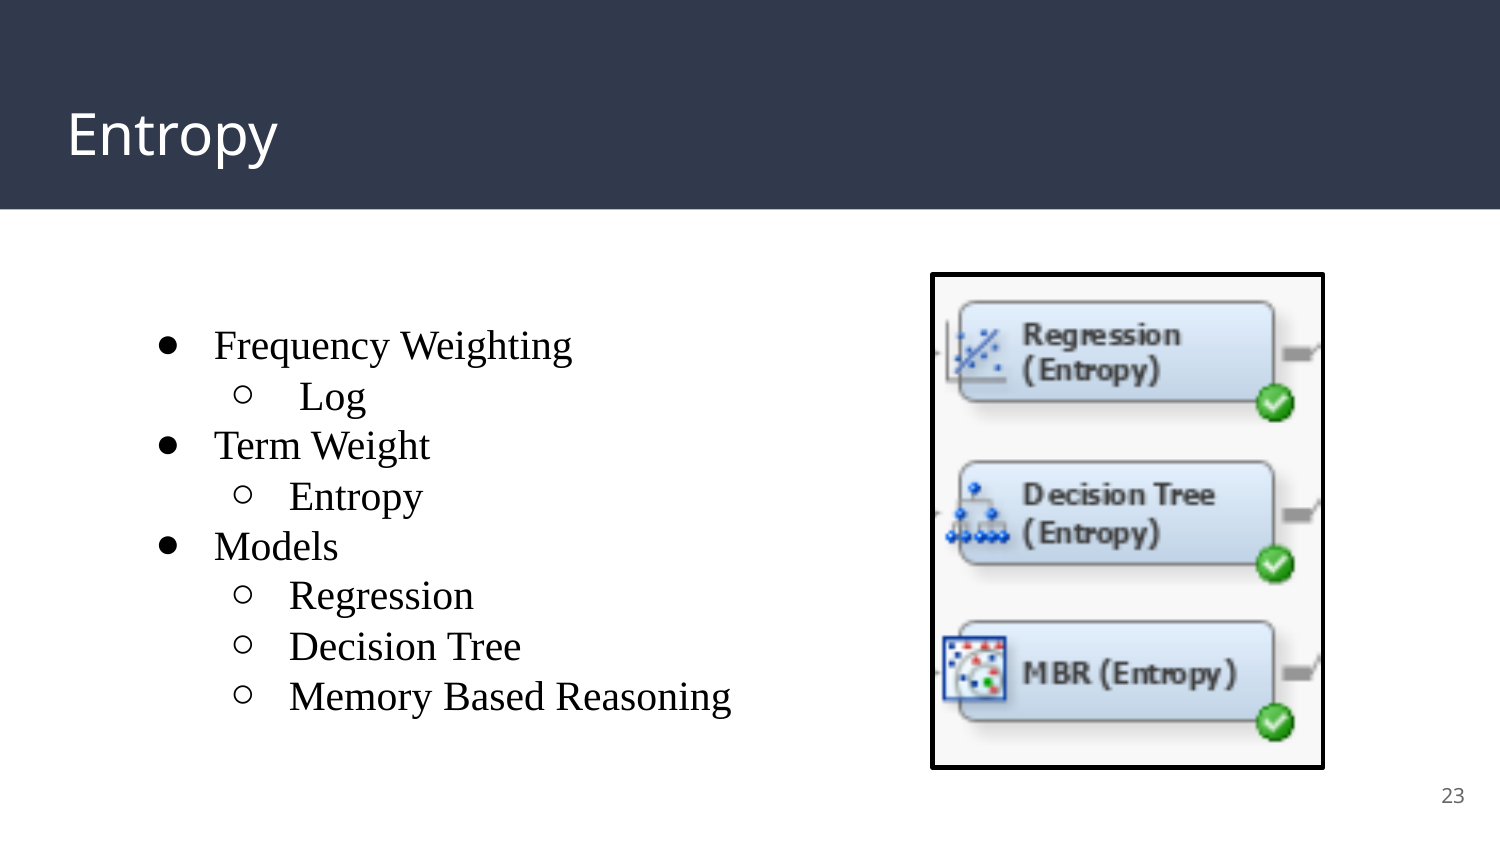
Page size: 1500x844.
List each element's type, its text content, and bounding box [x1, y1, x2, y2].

picture [934, 276, 1321, 766]
title Entropy [51, 82, 1449, 185]
text_box Frequency Weighting Log Term Weight Entropy Models Regression Decision Tree Memory Based Reasoning [123, 303, 791, 780]
slide_number ‹#› [1389, 764, 1480, 830]
